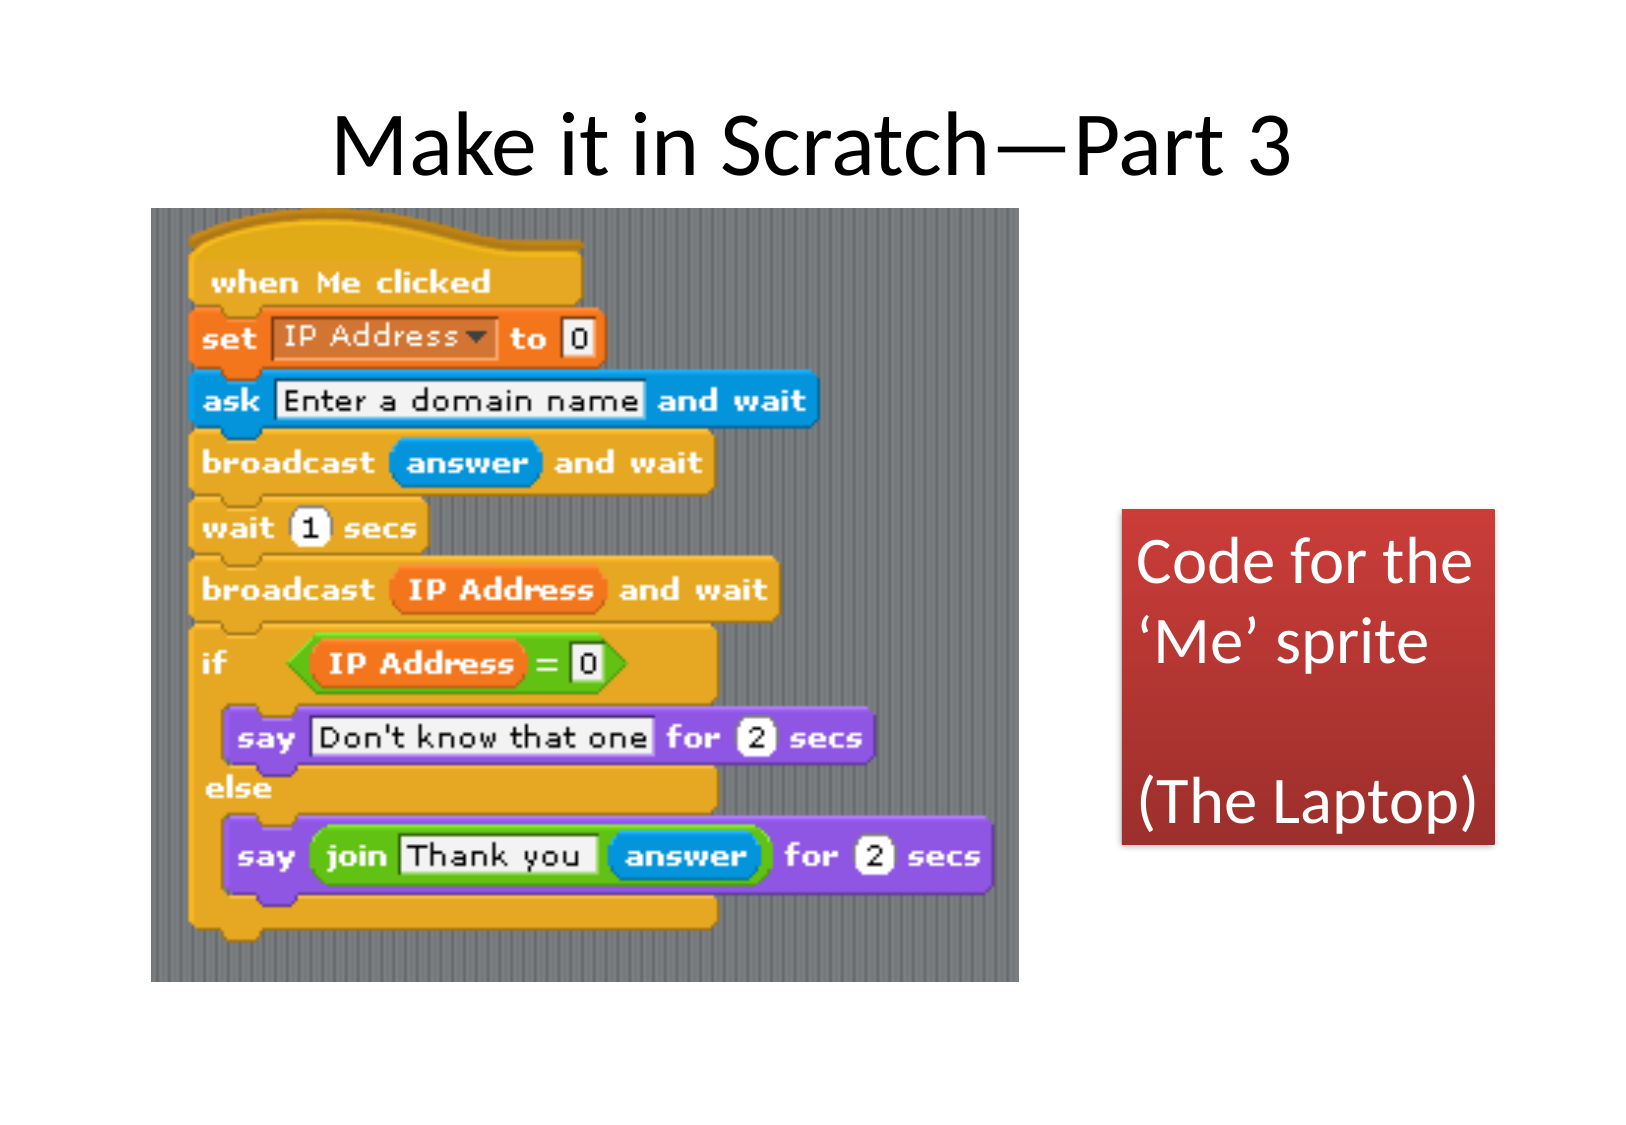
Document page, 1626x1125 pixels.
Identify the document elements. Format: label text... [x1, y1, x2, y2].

title Make it in Scratch—Part 3 [81, 45, 1544, 233]
text_box Code for the ‘Me’ sprite (The Laptop) [1121, 509, 1495, 845]
picture [150, 207, 1019, 982]
